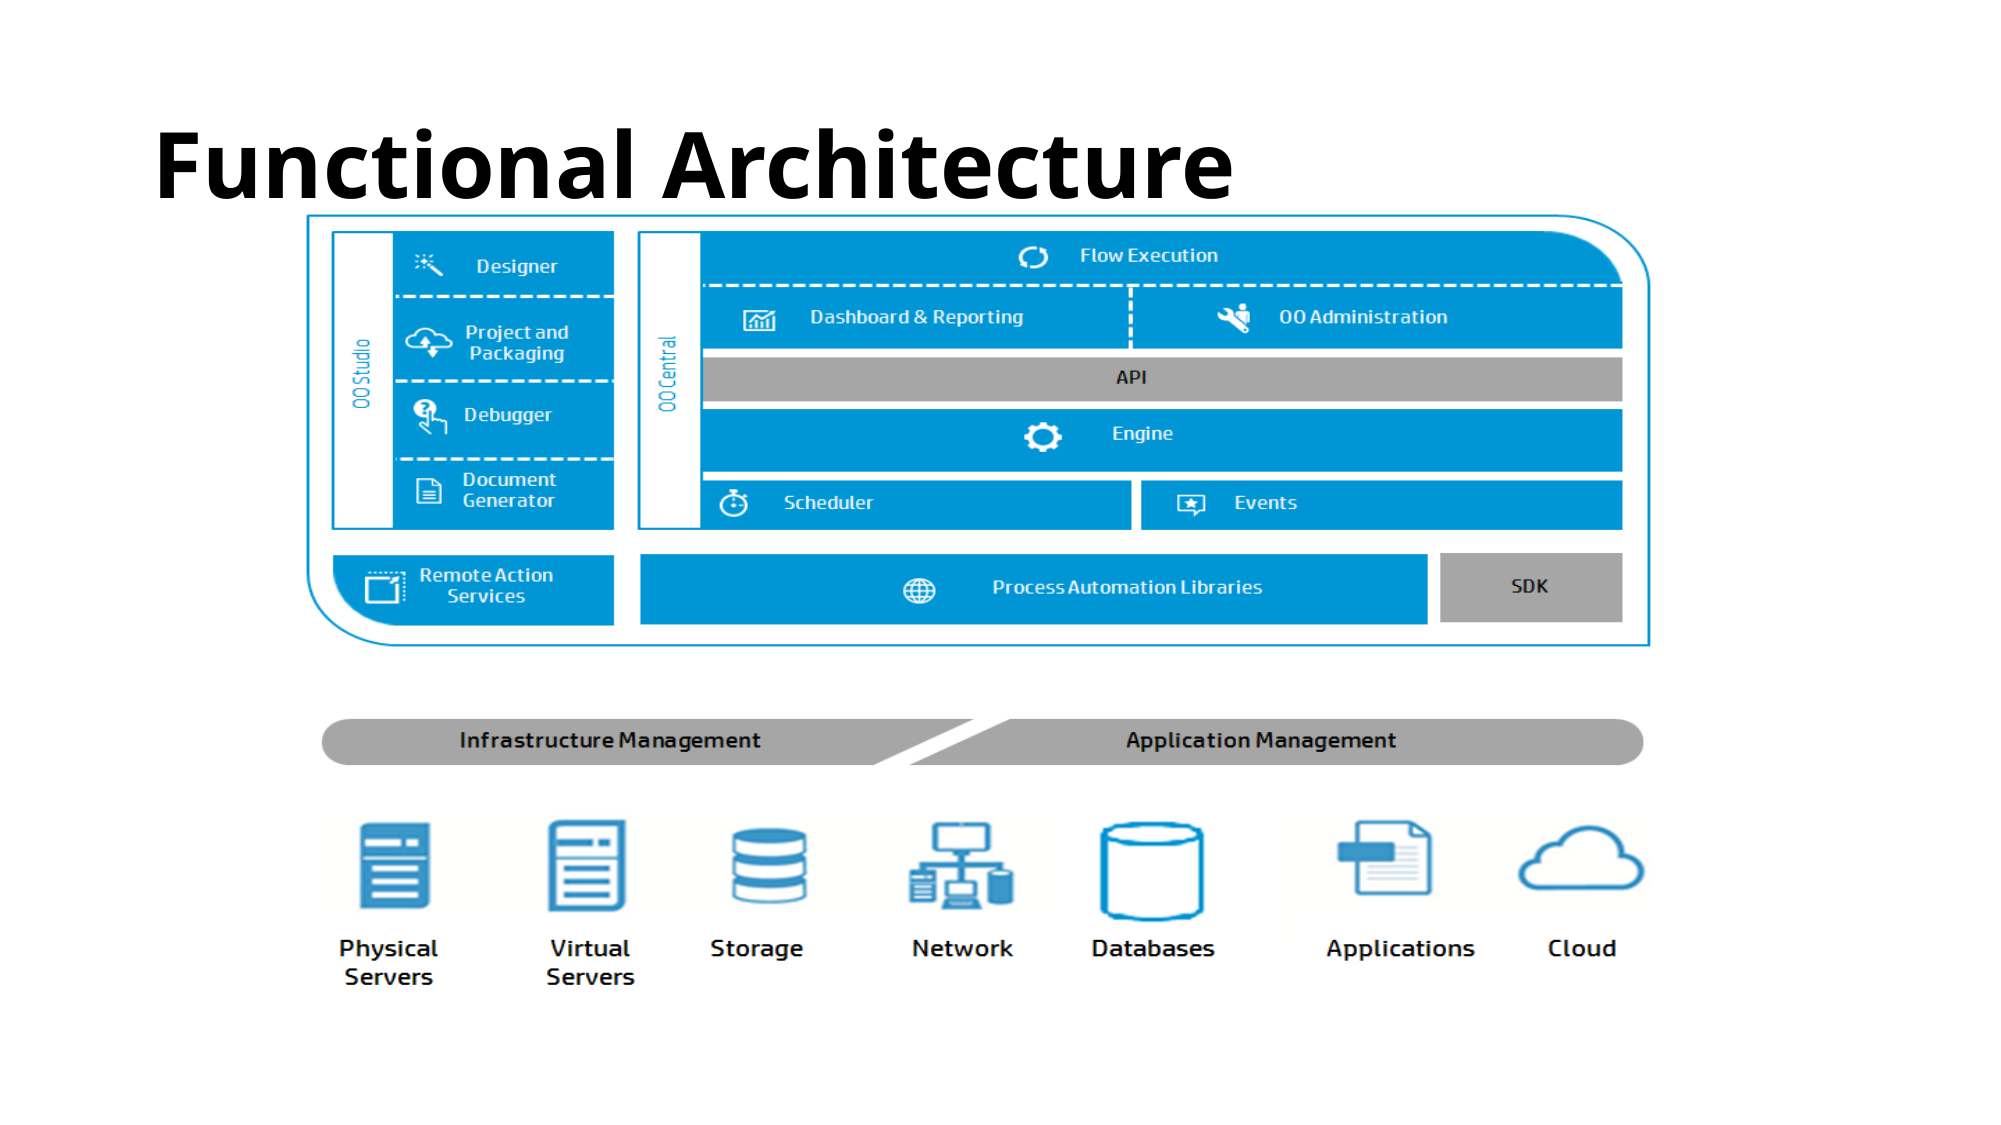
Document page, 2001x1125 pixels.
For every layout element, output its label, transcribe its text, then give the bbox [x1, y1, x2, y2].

title Functional Architecture [137, 59, 1863, 278]
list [279, 208, 1662, 996]
